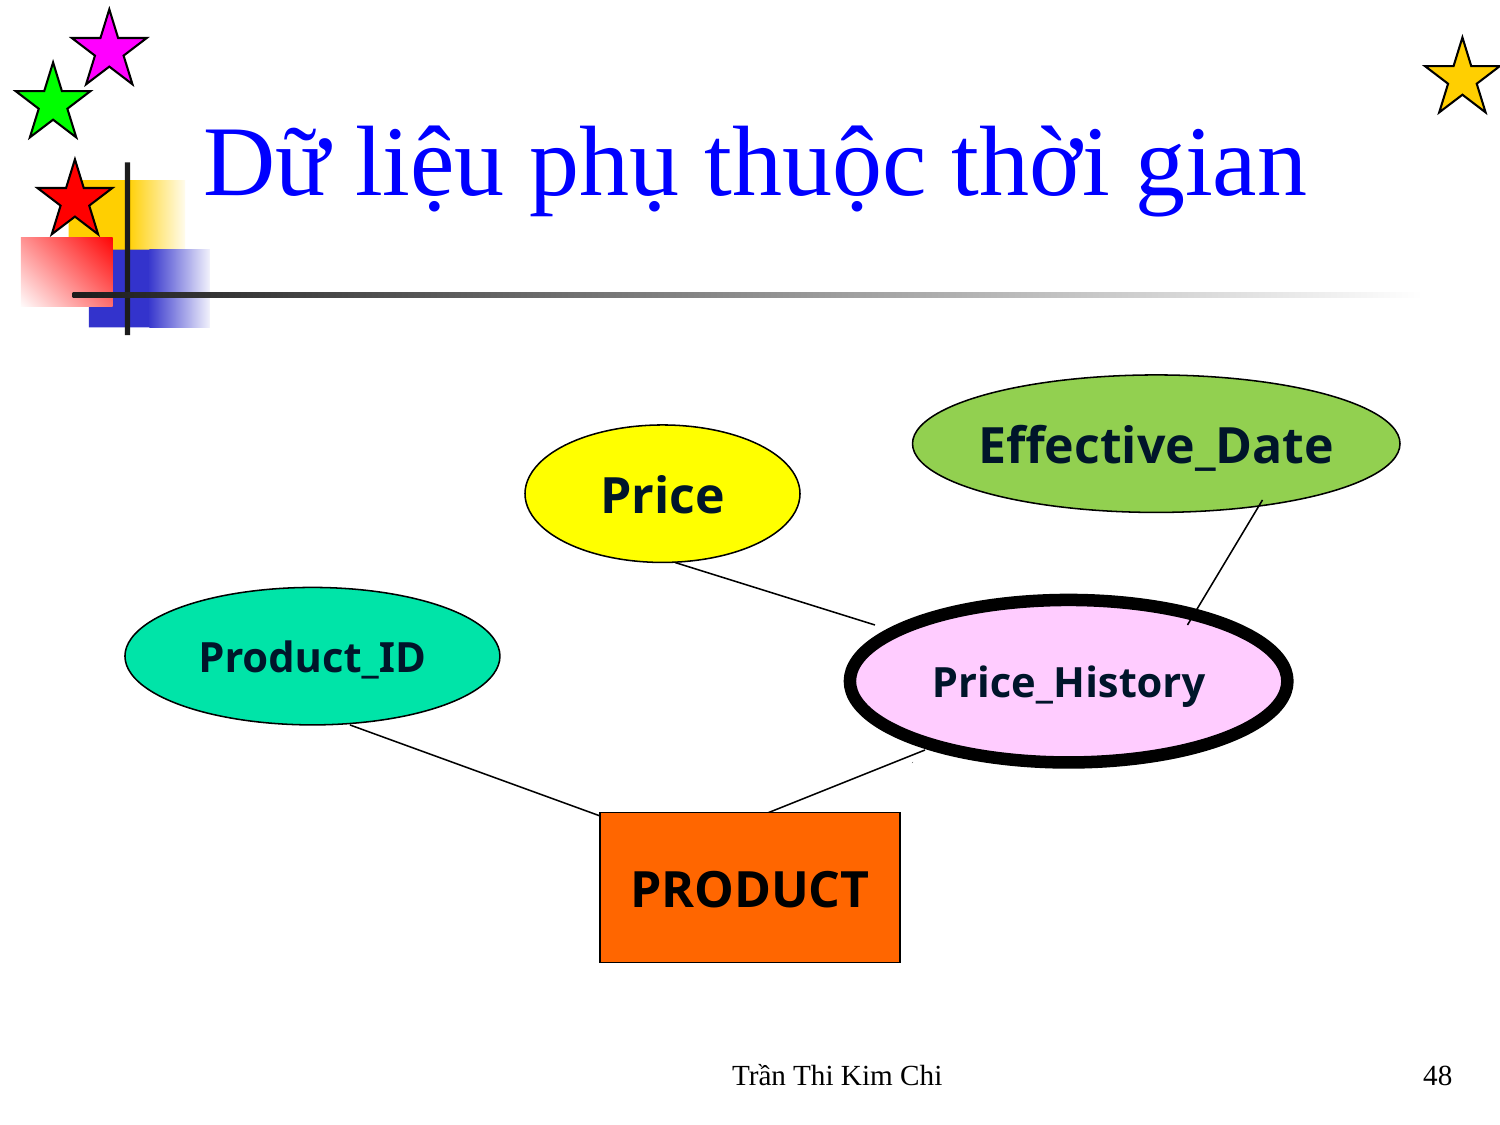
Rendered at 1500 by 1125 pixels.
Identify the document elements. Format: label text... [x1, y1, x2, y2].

text_box Price [525, 424, 801, 563]
title Dữ liệu phụ thuộc thời gian [188, 35, 1468, 275]
text_box Effective_Date [912, 374, 1401, 513]
text_box PRODUCT [599, 812, 900, 963]
text_box Product_ID [124, 587, 500, 725]
footer Trần Thi Kim Chi [600, 1024, 1075, 1100]
slide_number 48 [1155, 1024, 1468, 1100]
text_box Price_History [849, 599, 1288, 763]
